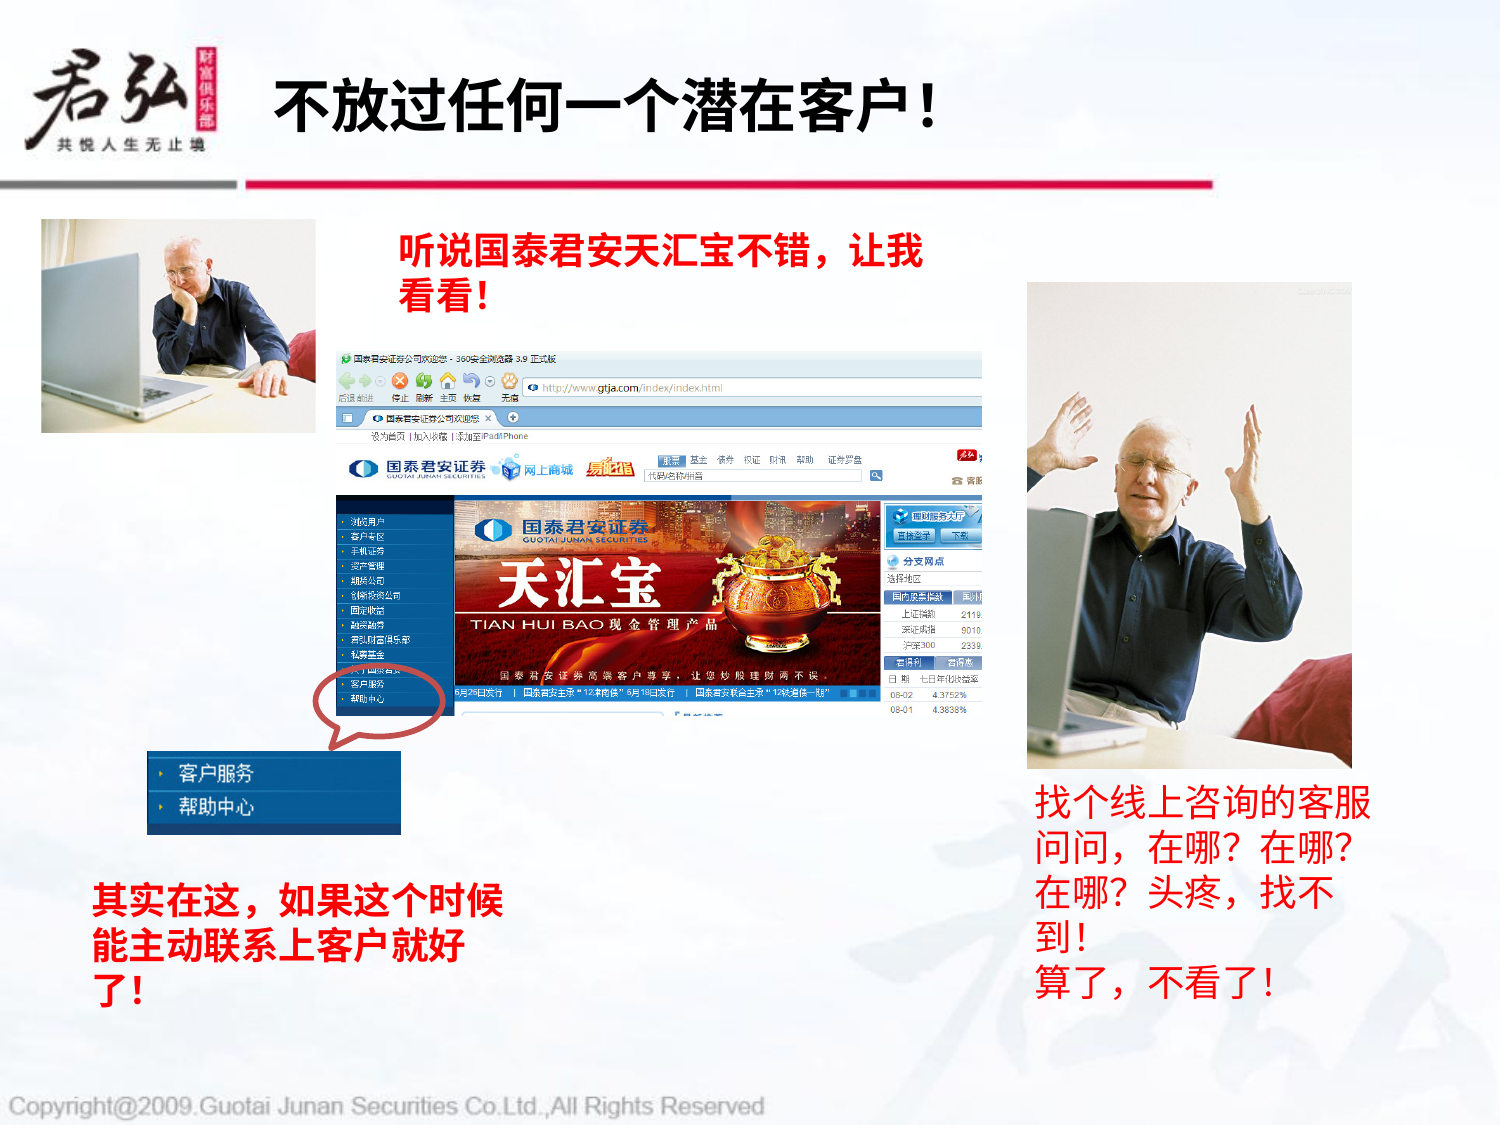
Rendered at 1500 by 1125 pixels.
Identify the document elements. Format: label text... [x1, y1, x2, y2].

text_box [313, 675, 429, 749]
text_box 找个线上咨询的客服问问，在哪？在哪？在哪？头疼，找不到！ 算了，不看了！ [1019, 771, 1423, 1011]
picture [0, 0, 1500, 1125]
text_box 其实在这，如果这个时候能主动联系上客户就好了！ [76, 869, 526, 1020]
title 不放过任何一个潜在客户！ [257, 45, 1425, 164]
text_box 听说国泰君安天汇宝不错，让我看看！ [383, 219, 951, 325]
